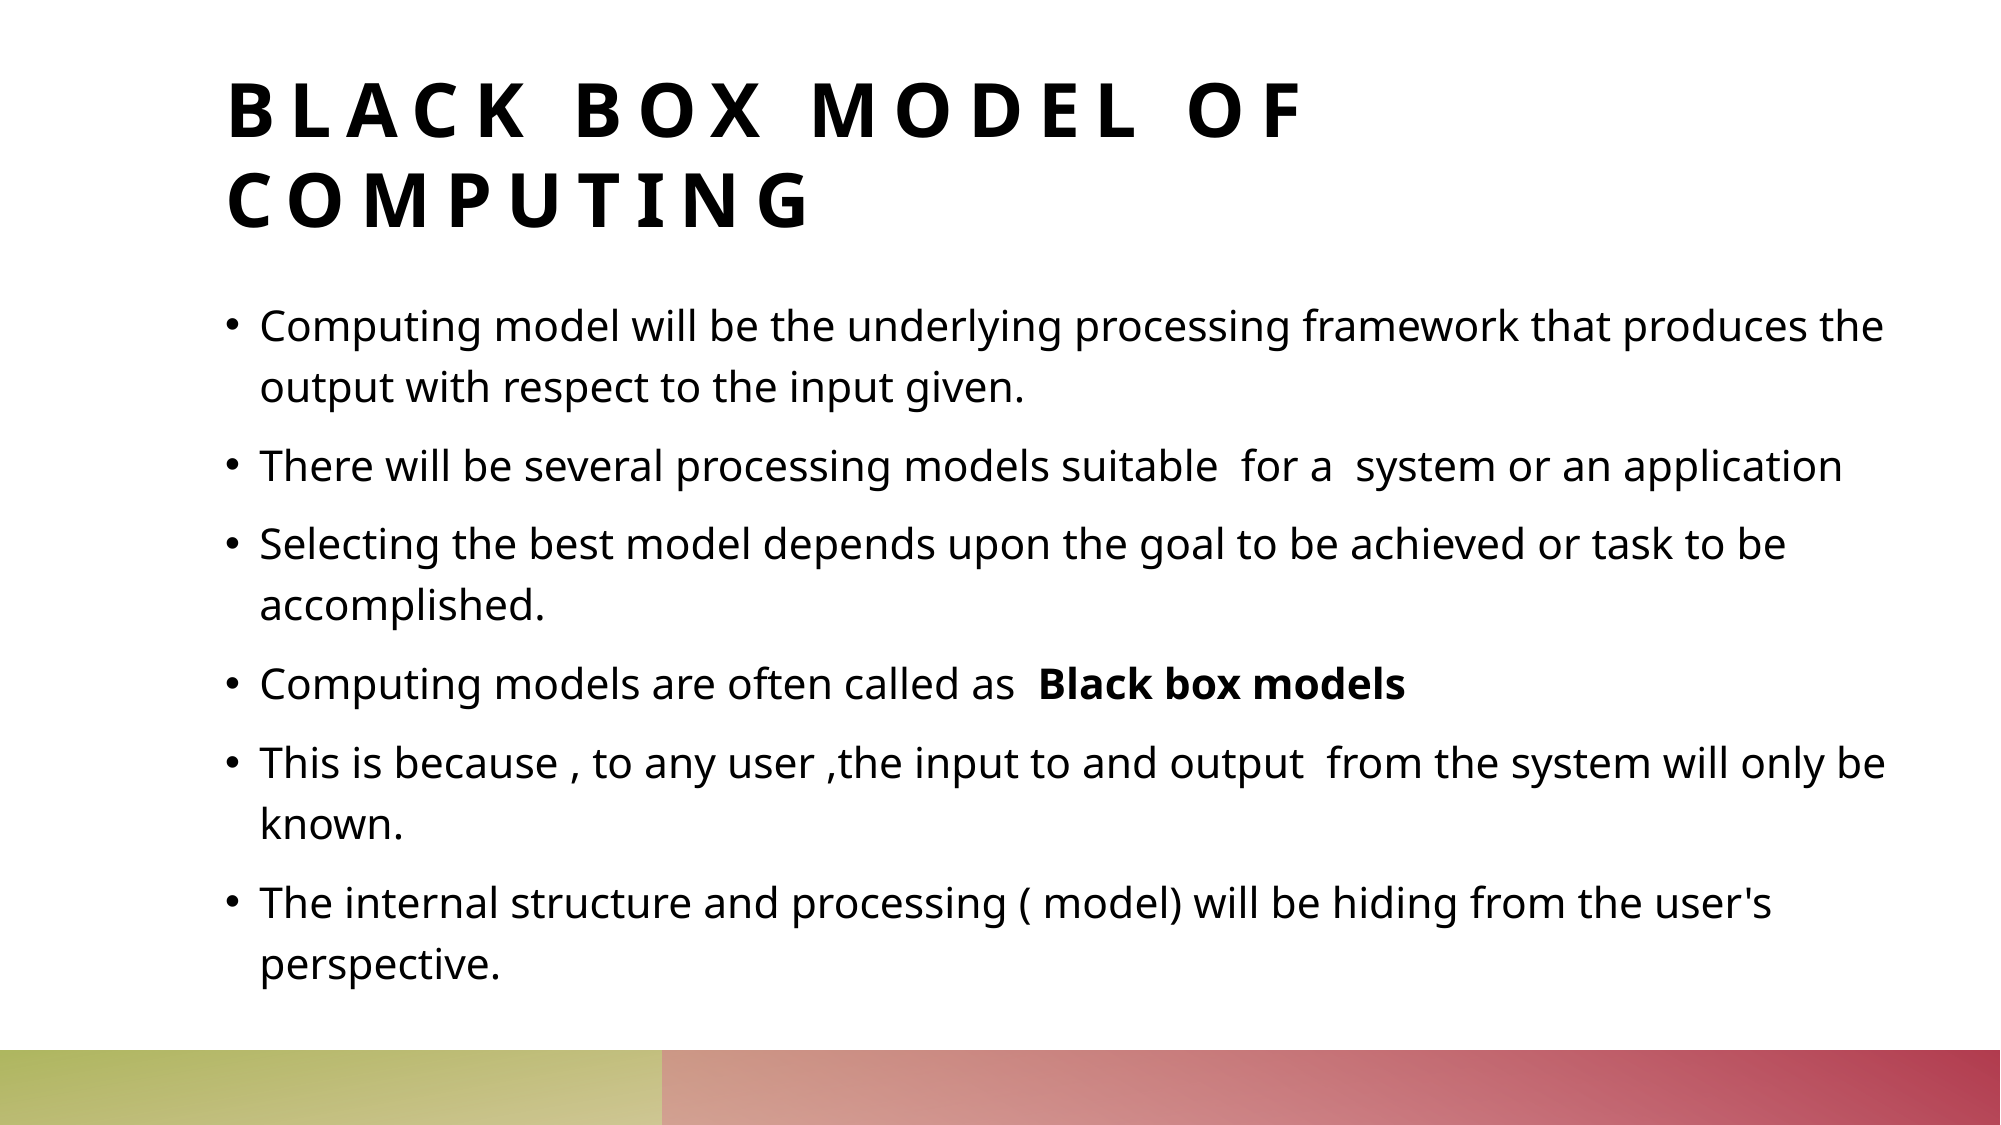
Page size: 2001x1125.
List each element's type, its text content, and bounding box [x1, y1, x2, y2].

list Computing model will be the underlying processing framework that produces the output with respect to the input given. There will be several processing models suitable for a system or an application Selecting the best model depends upon the goal to be achieved or task to be accomplished. Computing models are often called as Black box models This is because , to any user ,the input to and output from the system will only be known. The internal structure and processing ( model) will be hiding from the user's perspective. [225, 288, 1905, 996]
title Black box Model of Computing [225, 130, 1905, 288]
